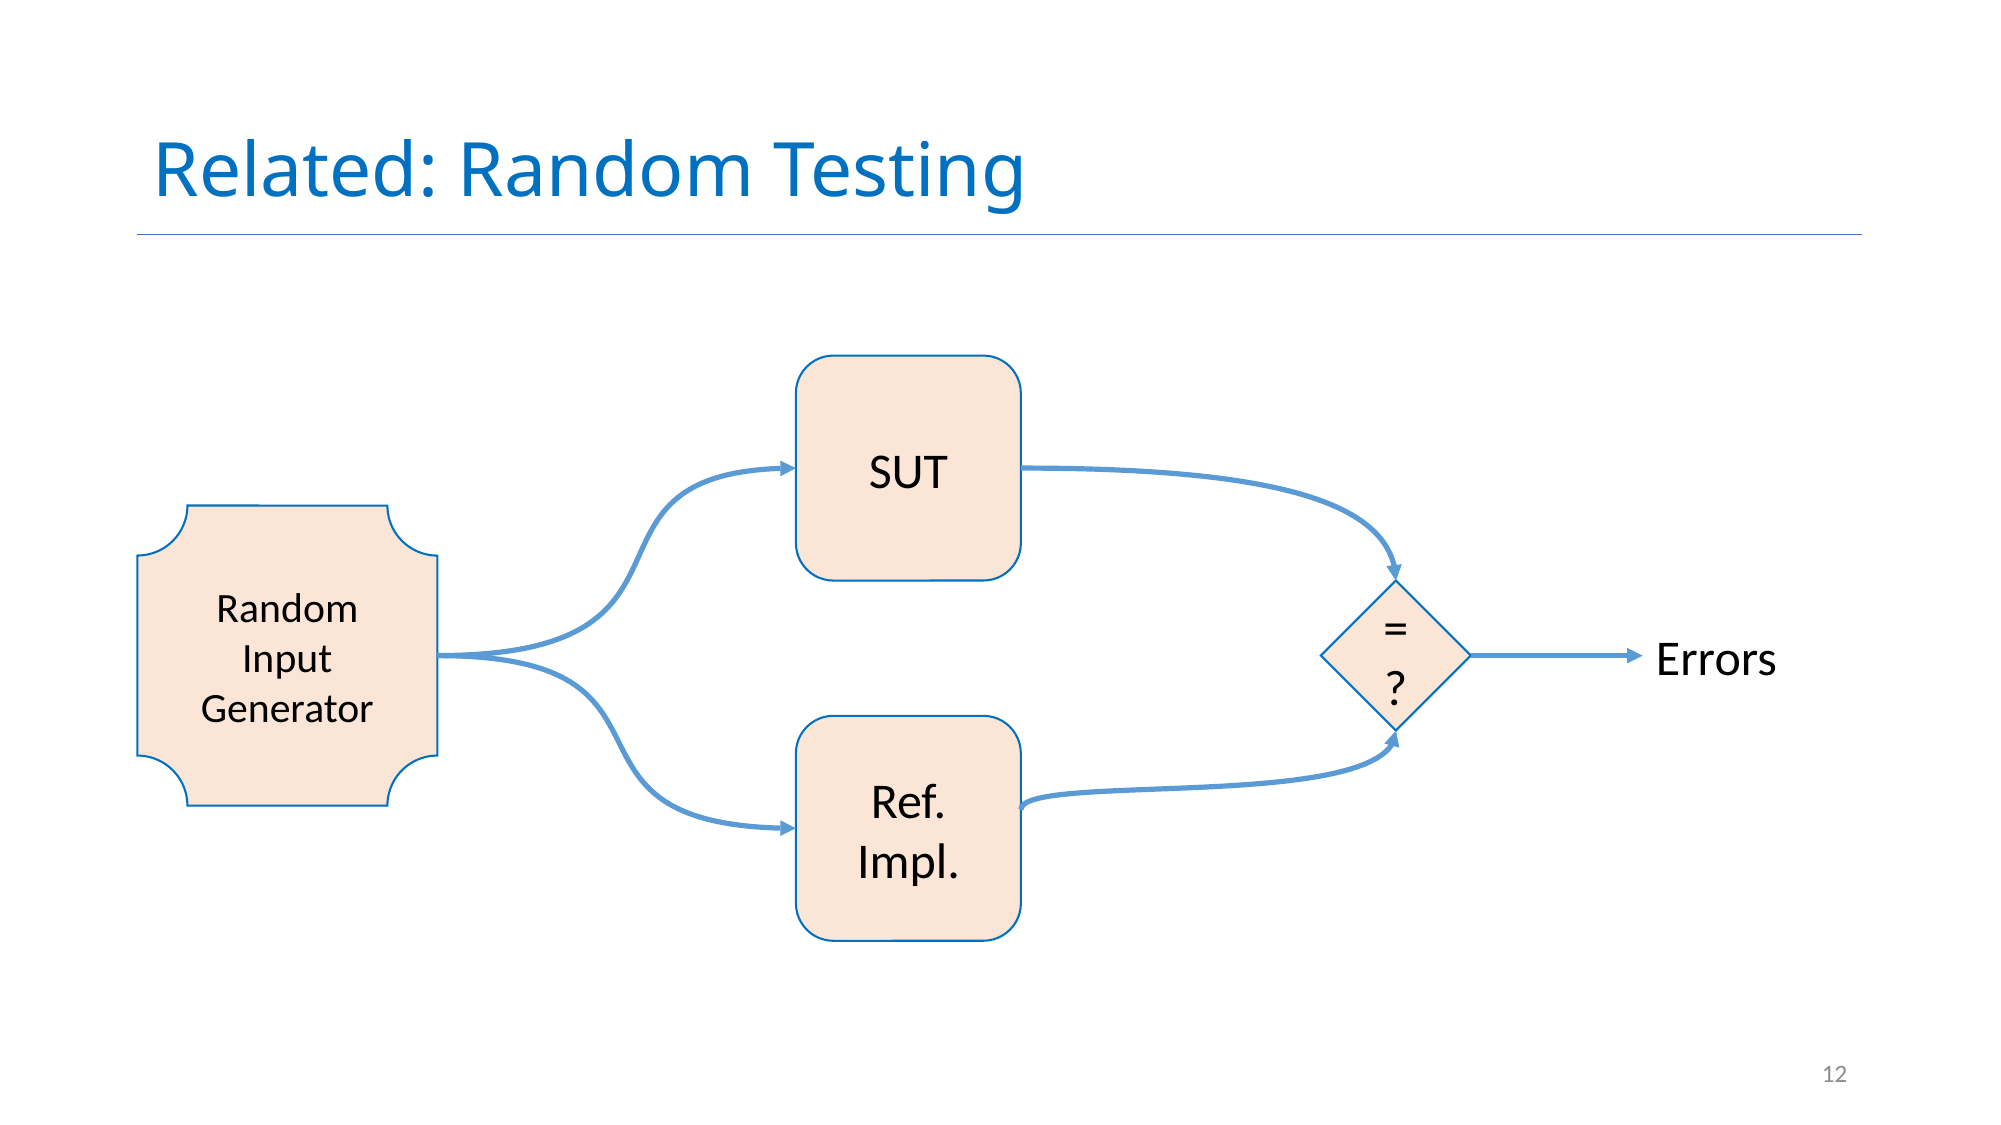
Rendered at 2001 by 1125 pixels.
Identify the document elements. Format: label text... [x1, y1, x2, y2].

text_box Errors [1640, 617, 1793, 694]
text_box Random Input Generator [136, 504, 437, 807]
title Related: Random Testing [137, 3, 1863, 221]
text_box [437, 655, 796, 829]
text_box =? [1319, 580, 1471, 731]
text_box Ref. Impl. [794, 714, 1022, 942]
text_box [1020, 730, 1396, 810]
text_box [437, 468, 796, 655]
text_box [1020, 468, 1396, 581]
text_box SUT [794, 354, 1022, 582]
slide_number 12 [1412, 1042, 1863, 1103]
